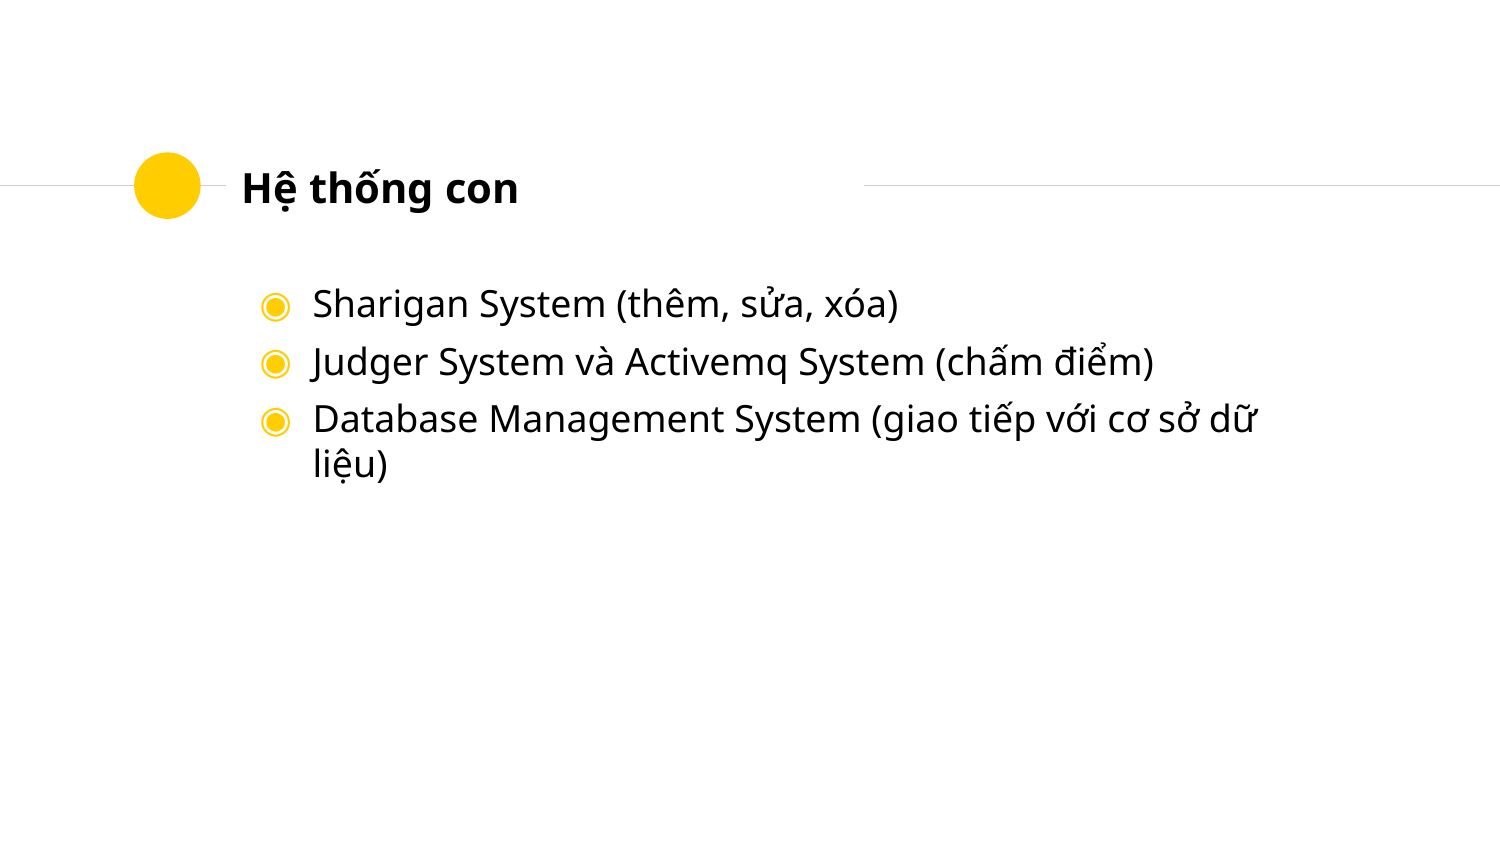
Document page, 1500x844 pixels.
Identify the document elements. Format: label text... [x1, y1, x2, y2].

list Sharigan System (thêm, sửa, xóa) Judger System và Activemq System (chấm điểm) Database Management System (giao tiếp với cơ sở dữ liệu) [226, 265, 1344, 458]
title Hệ thống con [226, 151, 863, 223]
